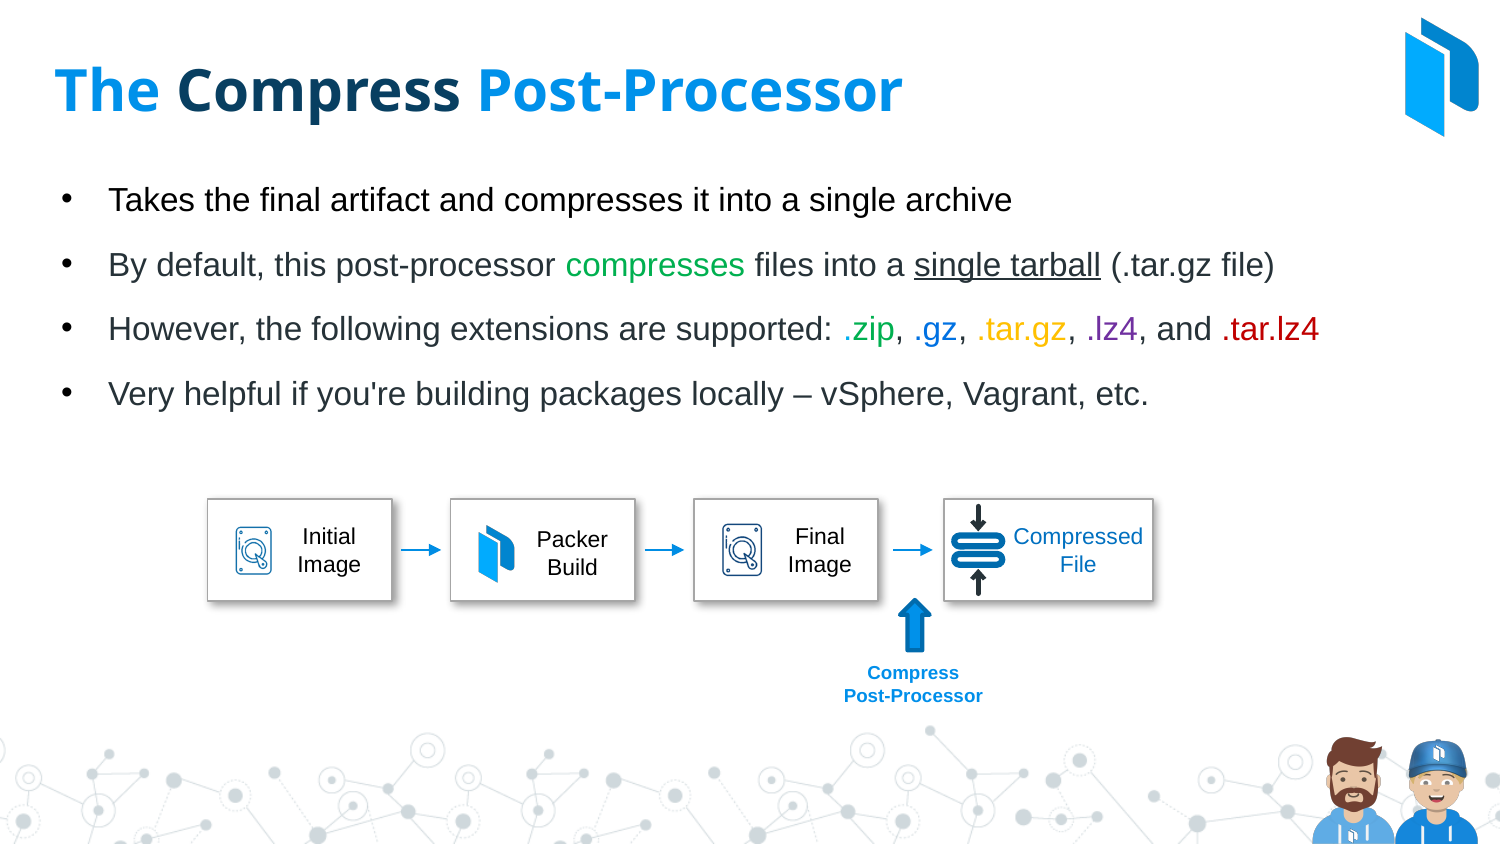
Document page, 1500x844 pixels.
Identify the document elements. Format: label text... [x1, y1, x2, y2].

text_box Compress Post-Processor [828, 653, 998, 714]
text_box [692, 497, 880, 603]
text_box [953, 505, 1003, 594]
picture [0, 0, 1500, 844]
text_box Takes the final artifact and compresses it into a single archive By default, this post-processor compresses files into a single tarball (.tar.gz file) However, the following extensions are supported: .zip, .gz, .tar.gz, .lz4, and .tar.lz4 Very helpful if you're building packages locally – vSphere, Vagrant, etc. [46, 170, 1417, 420]
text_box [450, 498, 636, 602]
text_box Compressed File [1007, 514, 1159, 585]
text_box Final Image [772, 514, 867, 585]
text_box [1307, 732, 1483, 844]
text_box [207, 498, 393, 602]
text_box [898, 597, 932, 653]
text_box The Compress Post-Processor [39, 47, 1242, 128]
text_box [942, 497, 1155, 603]
